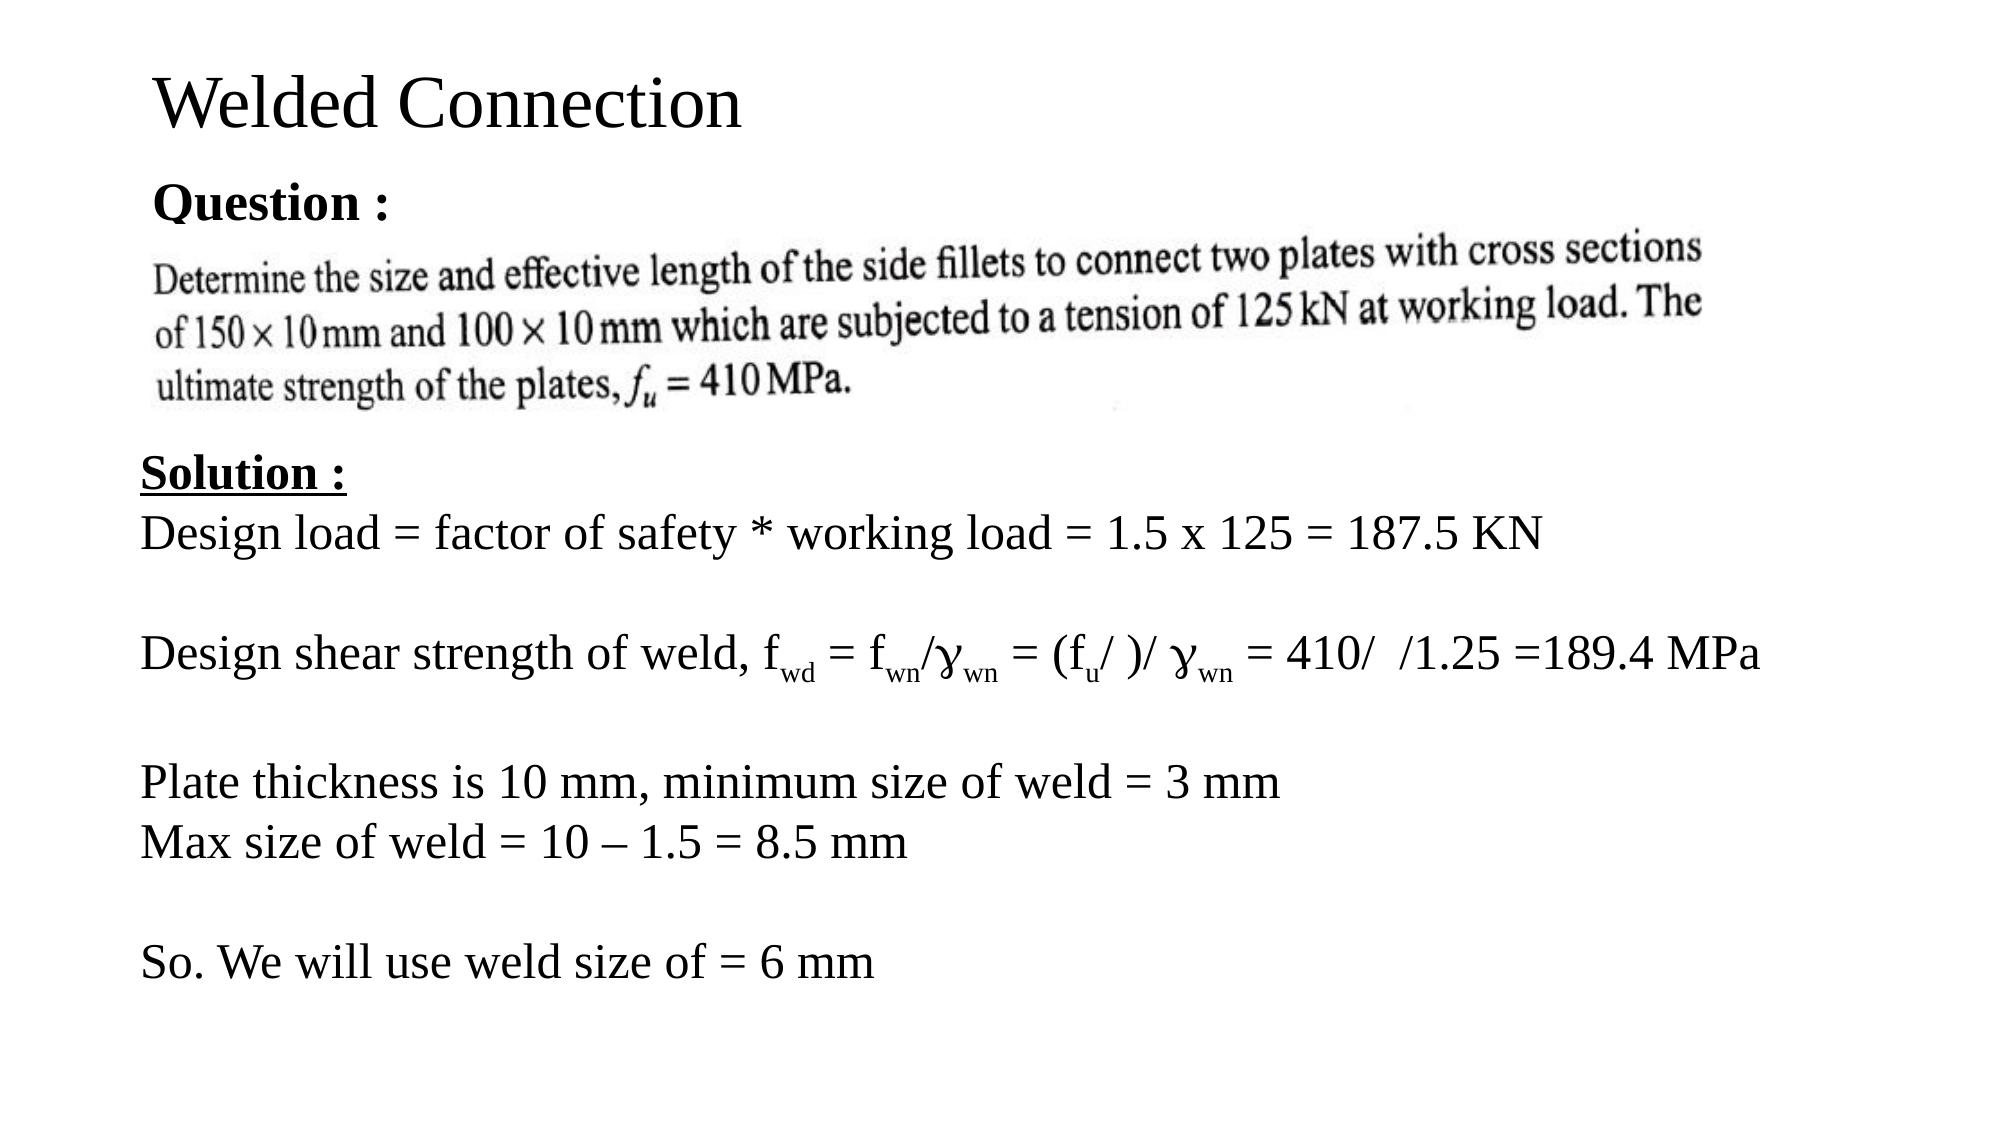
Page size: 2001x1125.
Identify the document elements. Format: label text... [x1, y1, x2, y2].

title Welded Connection [137, 34, 1863, 151]
picture [137, 224, 1747, 419]
list Question : [137, 151, 1863, 250]
